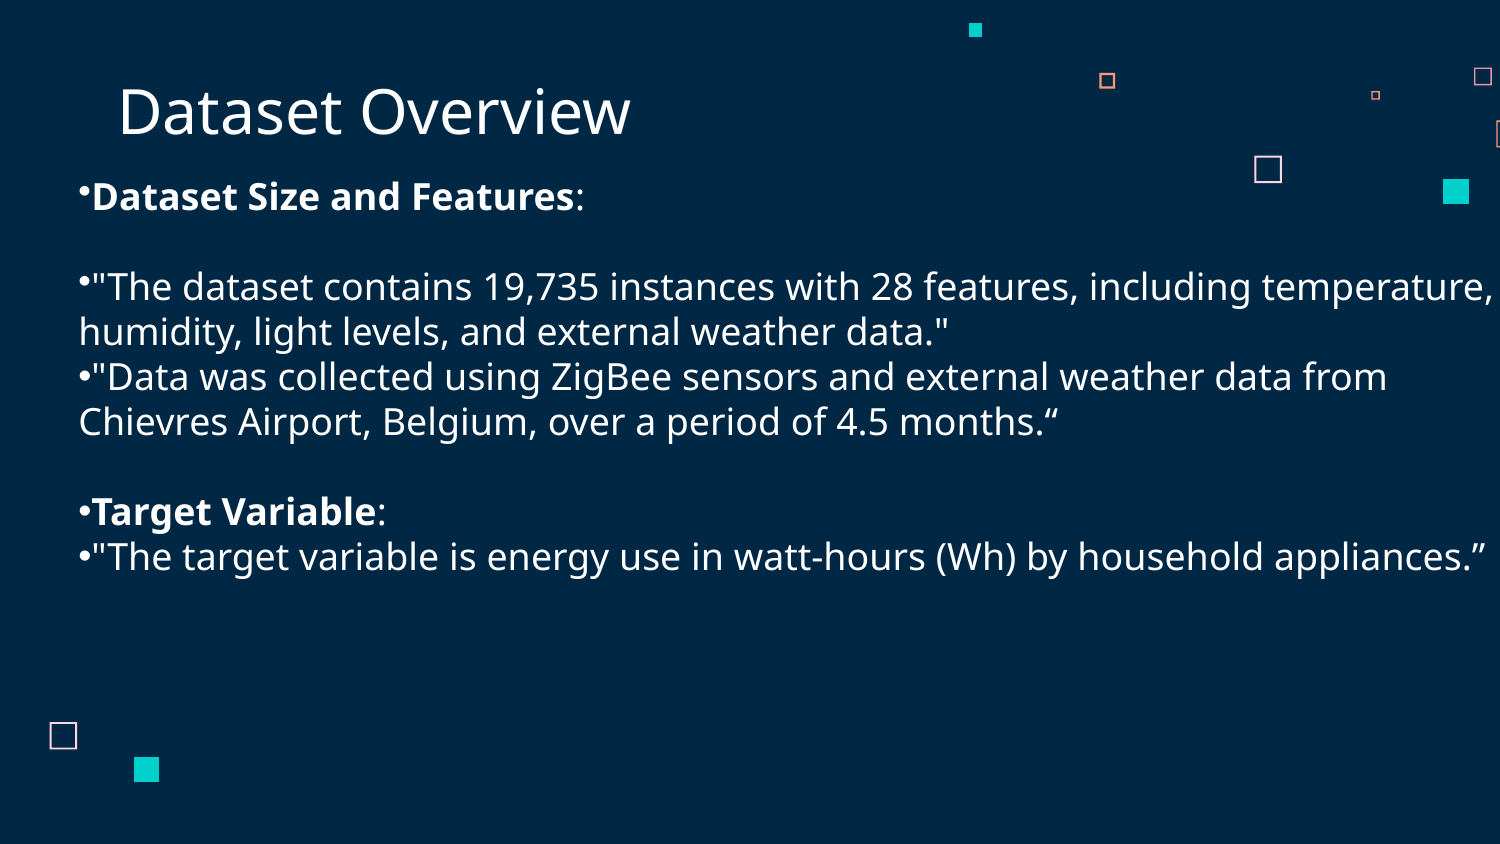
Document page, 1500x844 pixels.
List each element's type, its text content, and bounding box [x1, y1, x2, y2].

text_box Dataset Size and Features: "The dataset contains 19,735 instances with 28 features, including temperature, humidity, light levels, and external weather data." "Data was collected using ZigBee sensors and external weather data from Chievres Airport, Belgium, over a period of 4.5 months.“ Target Variable: "The target variable is energy use in watt-hours (Wh) by household appliances.” [63, 165, 1500, 766]
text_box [831, 526, 899, 603]
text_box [824, 297, 906, 371]
title Dataset Overview [101, 67, 1068, 163]
